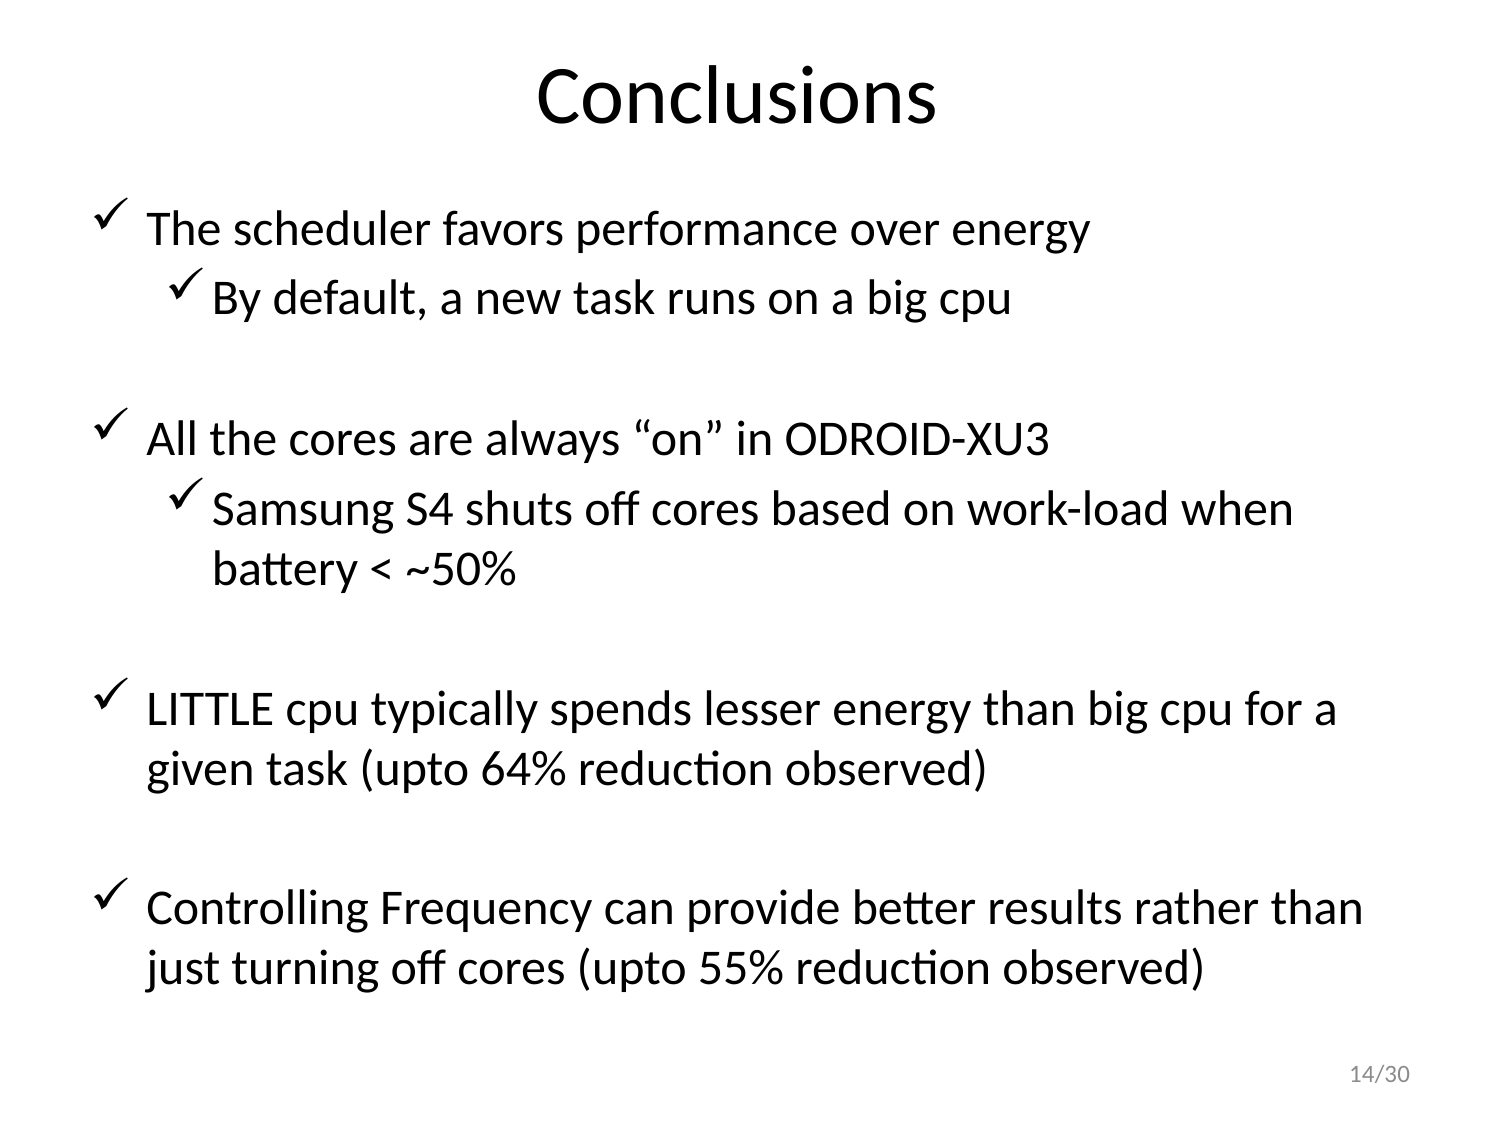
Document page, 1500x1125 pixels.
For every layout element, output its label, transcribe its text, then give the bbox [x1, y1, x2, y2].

list The scheduler favors performance over energy By default, a new task runs on a big cpu All the cores are always “on” in ODROID-XU3 Samsung S4 shuts off cores based on work-load when battery < ~50% LITTLE cpu typically spends lesser energy than big cpu for a given task (upto 64% reduction observed) Controlling Frequency can provide better results rather than just turning off cores (upto 55% reduction observed) [75, 187, 1425, 1005]
text_box Conclusions [62, 24, 1413, 155]
slide_number 14/30 [1074, 1042, 1425, 1103]
